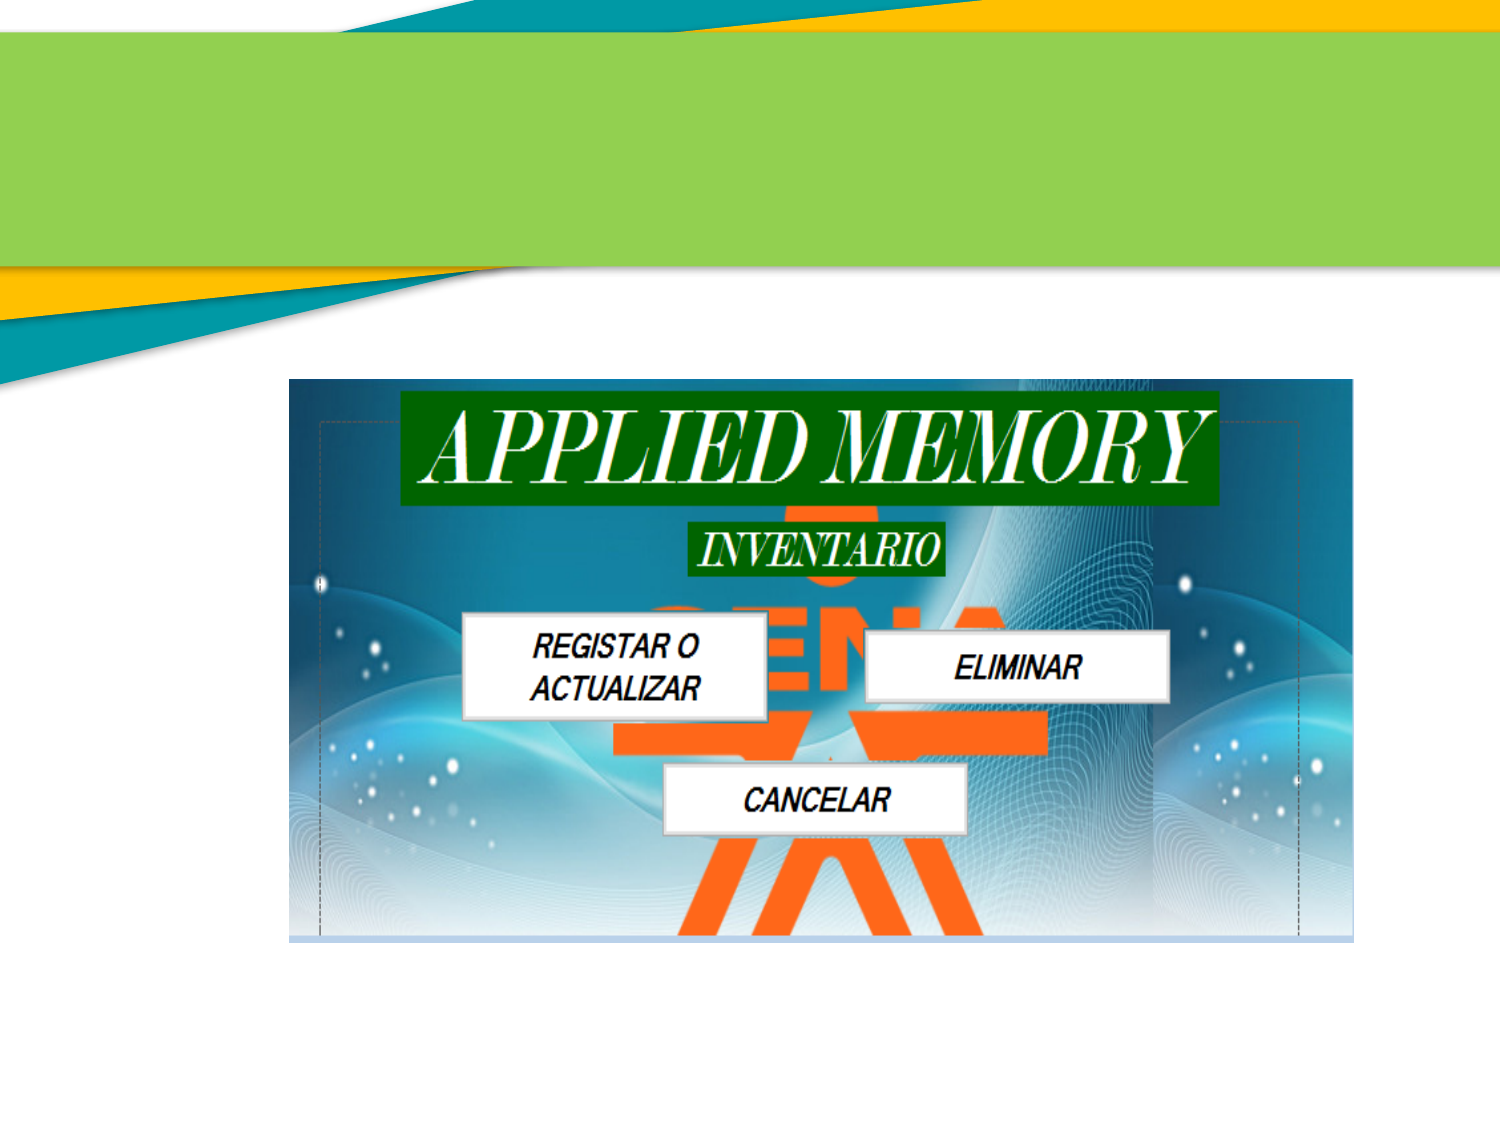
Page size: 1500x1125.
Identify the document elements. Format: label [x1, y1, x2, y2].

picture [289, 378, 1355, 944]
